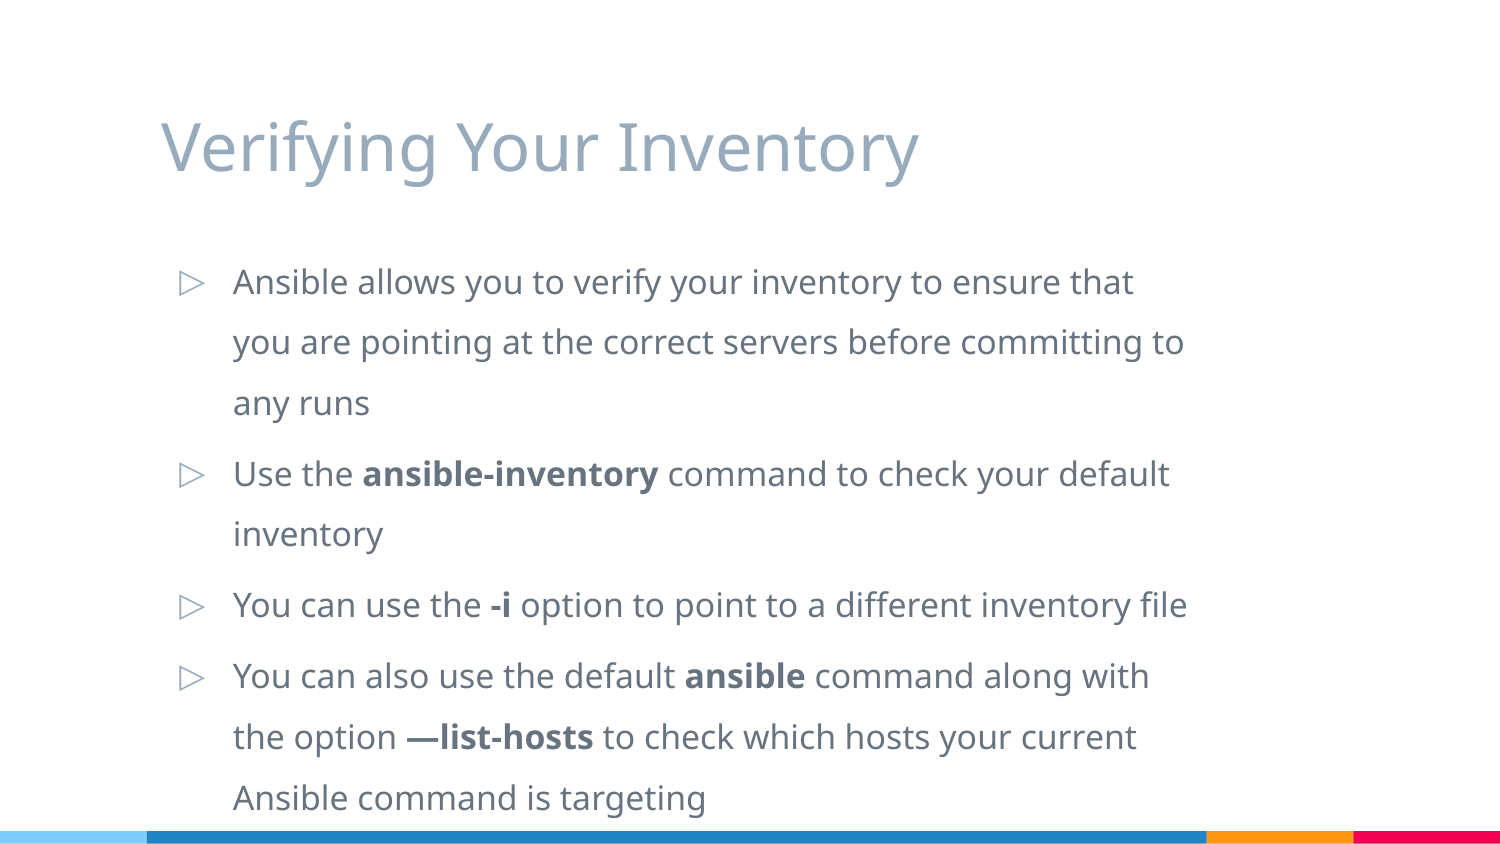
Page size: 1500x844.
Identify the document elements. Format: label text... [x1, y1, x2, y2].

list Ansible allows you to verify your inventory to ensure that you are pointing at the correct servers before committing to any runs Use the ansible-inventory command to check your default inventory You can use the -i option to point to a different inventory file You can also use the default ansible command along with the option —list-hosts to check which hosts your current Ansible command is targeting [146, 224, 1208, 809]
title Verifying Your Inventory [146, 58, 1208, 200]
